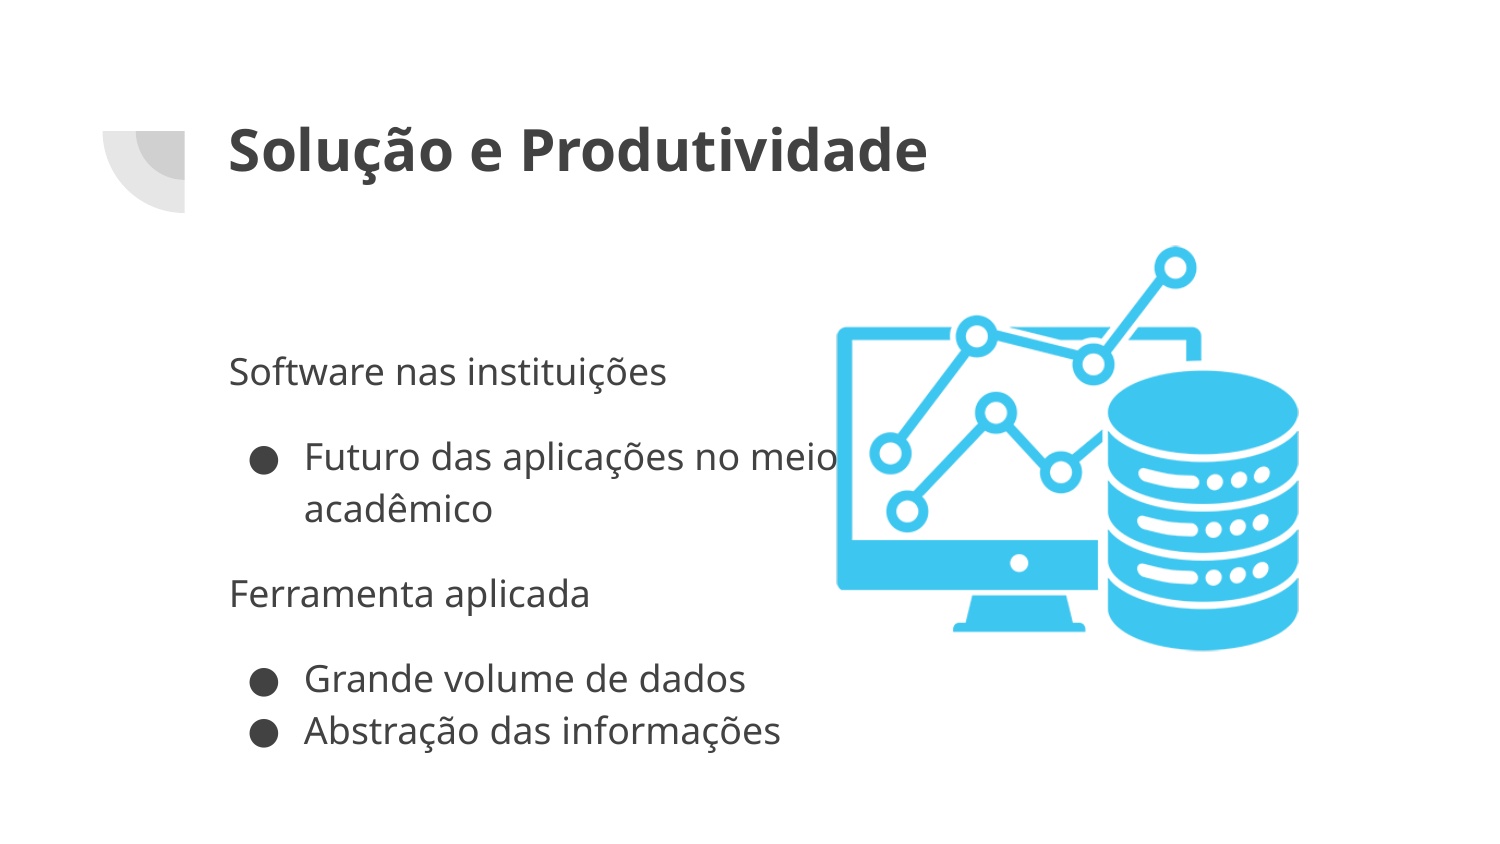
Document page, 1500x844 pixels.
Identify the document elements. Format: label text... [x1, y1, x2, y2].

title Solução e Produtividade [213, 98, 1368, 263]
picture [795, 175, 1340, 721]
list Software nas instituições Futuro das aplicações no meio acadêmico Ferramenta aplicada Grande volume de dados Abstração das informações [213, 326, 855, 744]
